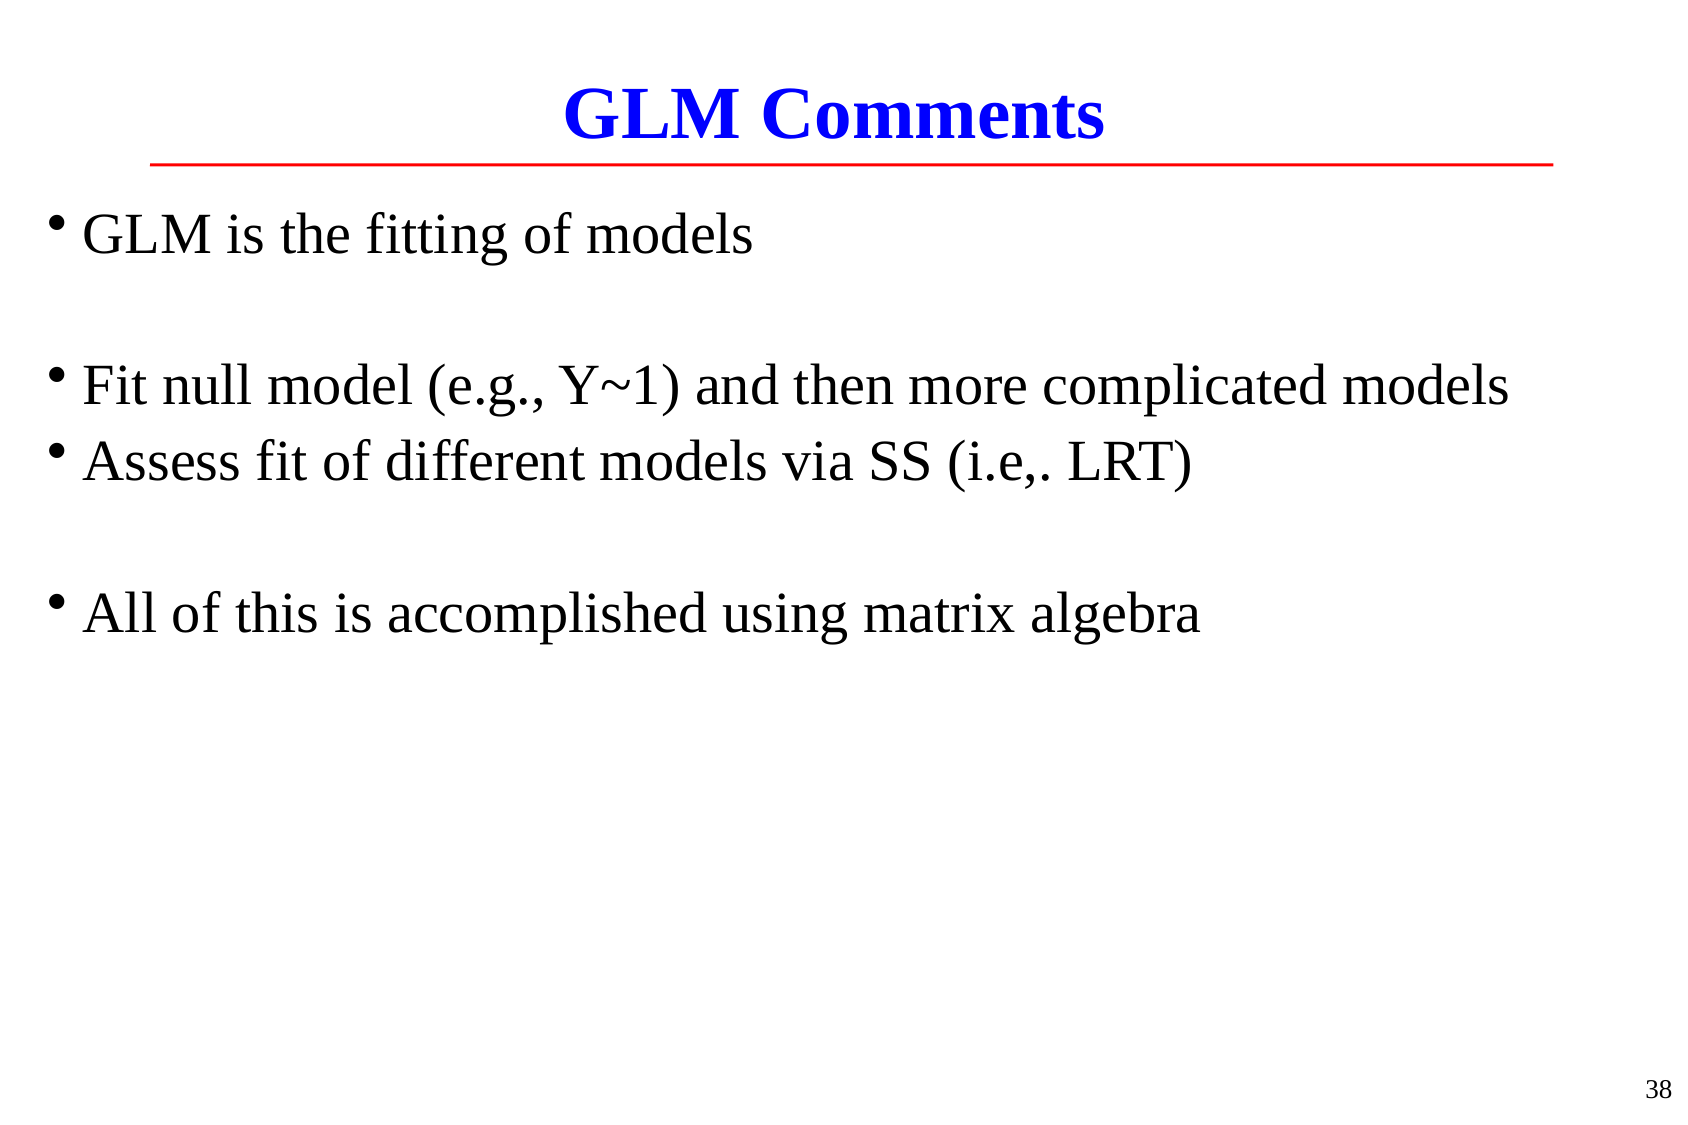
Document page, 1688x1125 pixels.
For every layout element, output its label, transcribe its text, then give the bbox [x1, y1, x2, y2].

text_box GLM is the fitting of models Fit null model (e.g., Y~1) and then more complicated models Assess fit of different models via SS (i.e,. LRT) All of this is accomplished using matrix algebra [32, 187, 1639, 652]
title GLM Comments [64, 14, 1605, 187]
slide_number 38 [1335, 1050, 1688, 1125]
